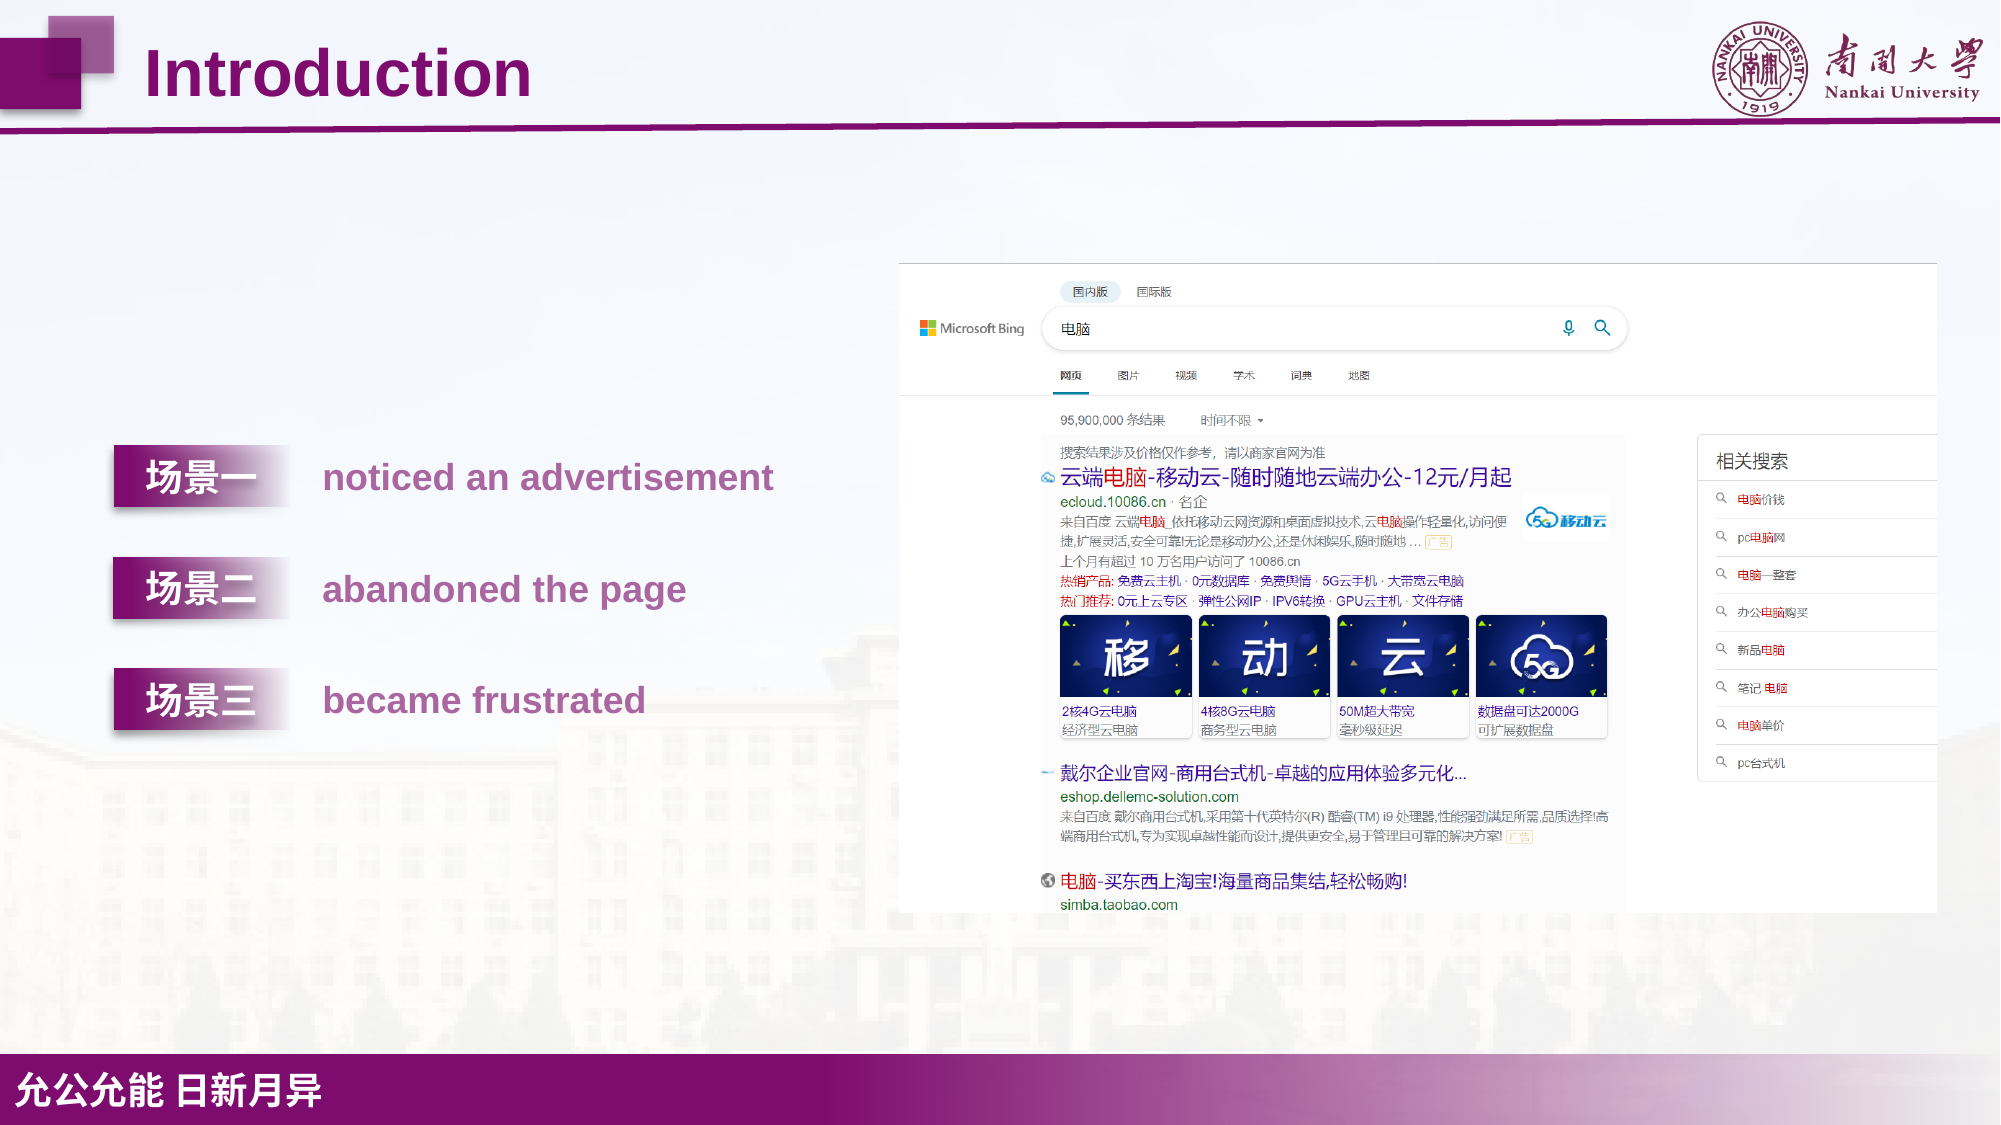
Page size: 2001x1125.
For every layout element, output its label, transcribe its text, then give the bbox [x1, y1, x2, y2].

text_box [114, 445, 844, 619]
picture [898, 263, 1938, 913]
text_box Introduction [130, 22, 549, 117]
picture [1712, 21, 1983, 117]
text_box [113, 668, 715, 730]
